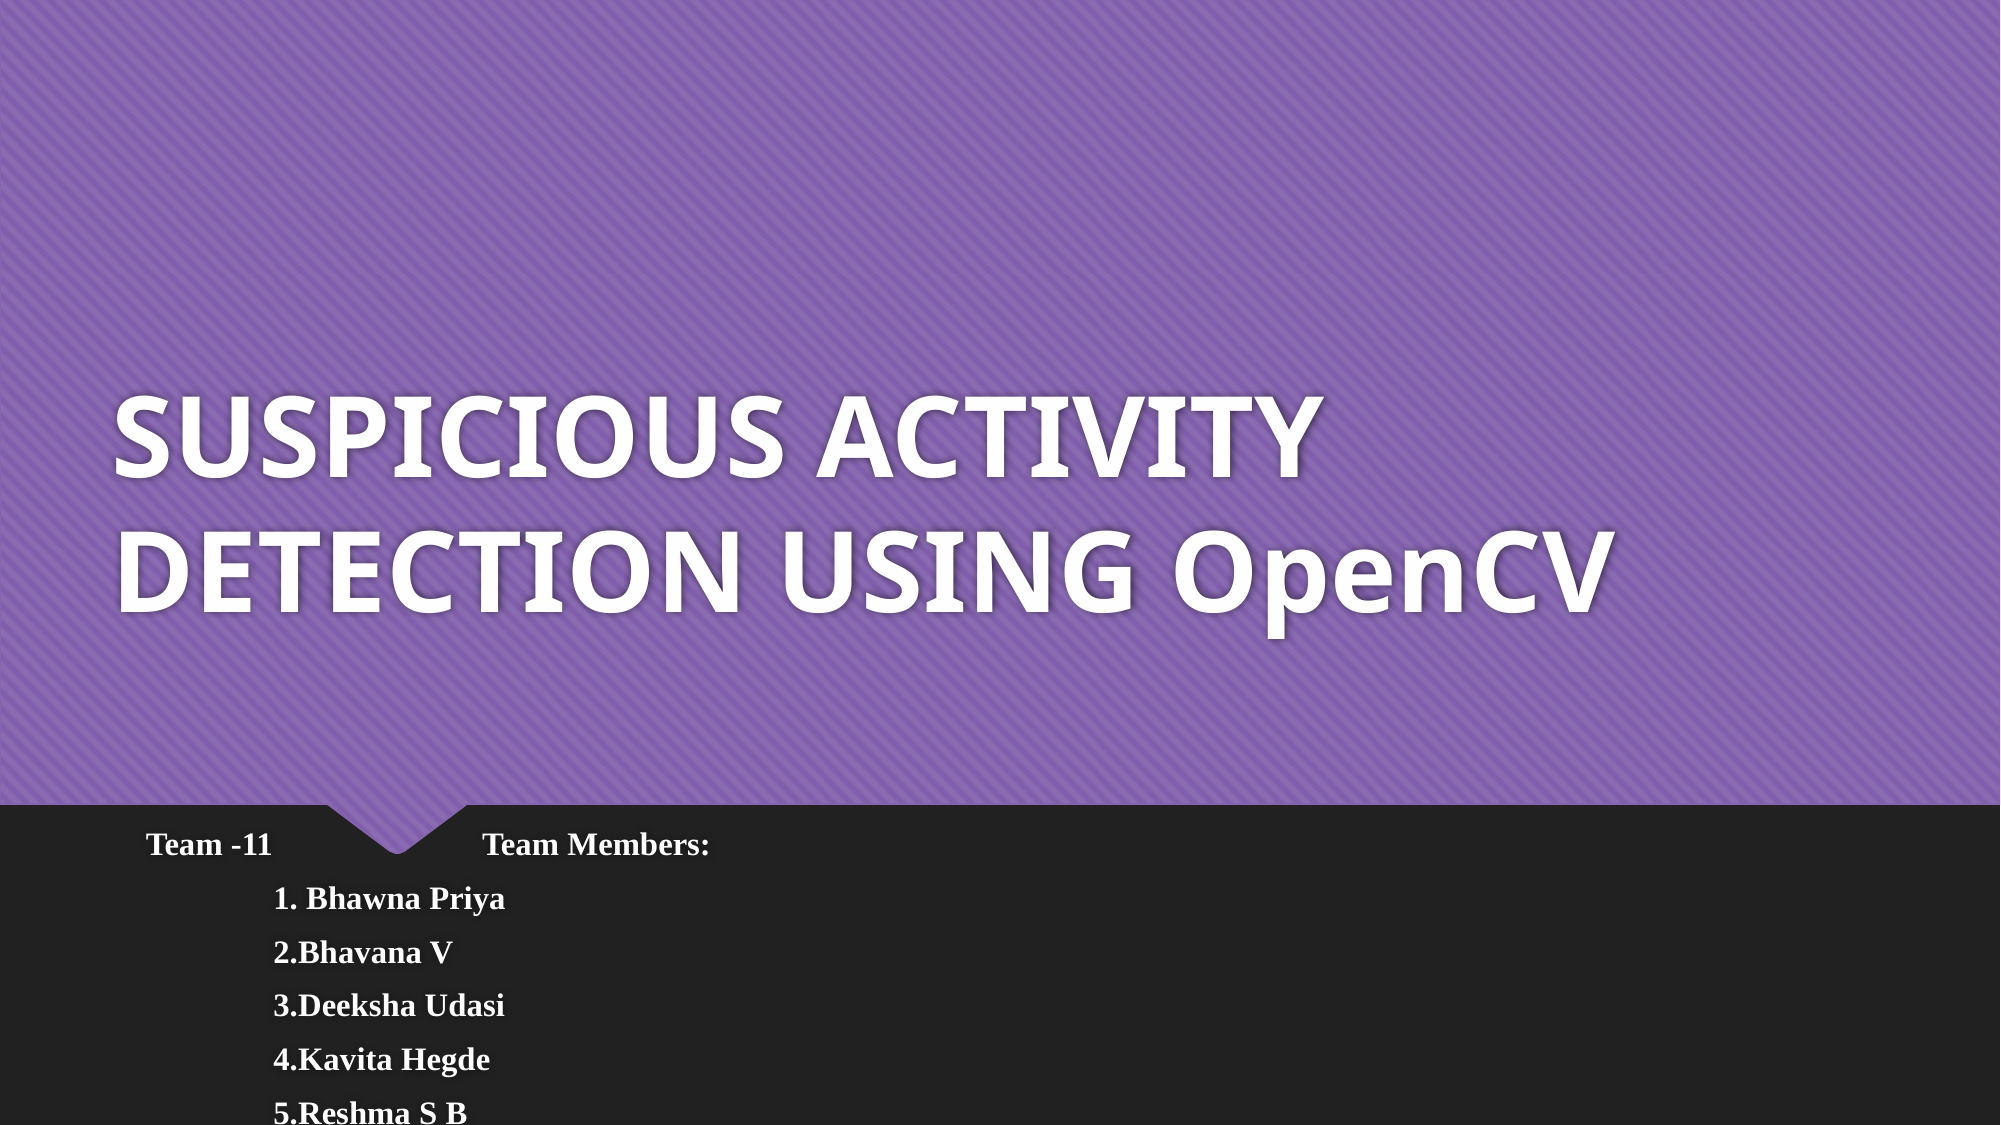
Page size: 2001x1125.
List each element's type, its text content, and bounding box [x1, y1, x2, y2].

title SUSPICIOUS ACTIVITY DETECTION USING OpenCV [96, 155, 1832, 643]
subtitle Team -11 Team Members: 1. Bhawna Priya 2.Bhavana V 3.Deeksha Udasi 4.Kavita Hegde 5.Reshma S B [130, 815, 1865, 1125]
